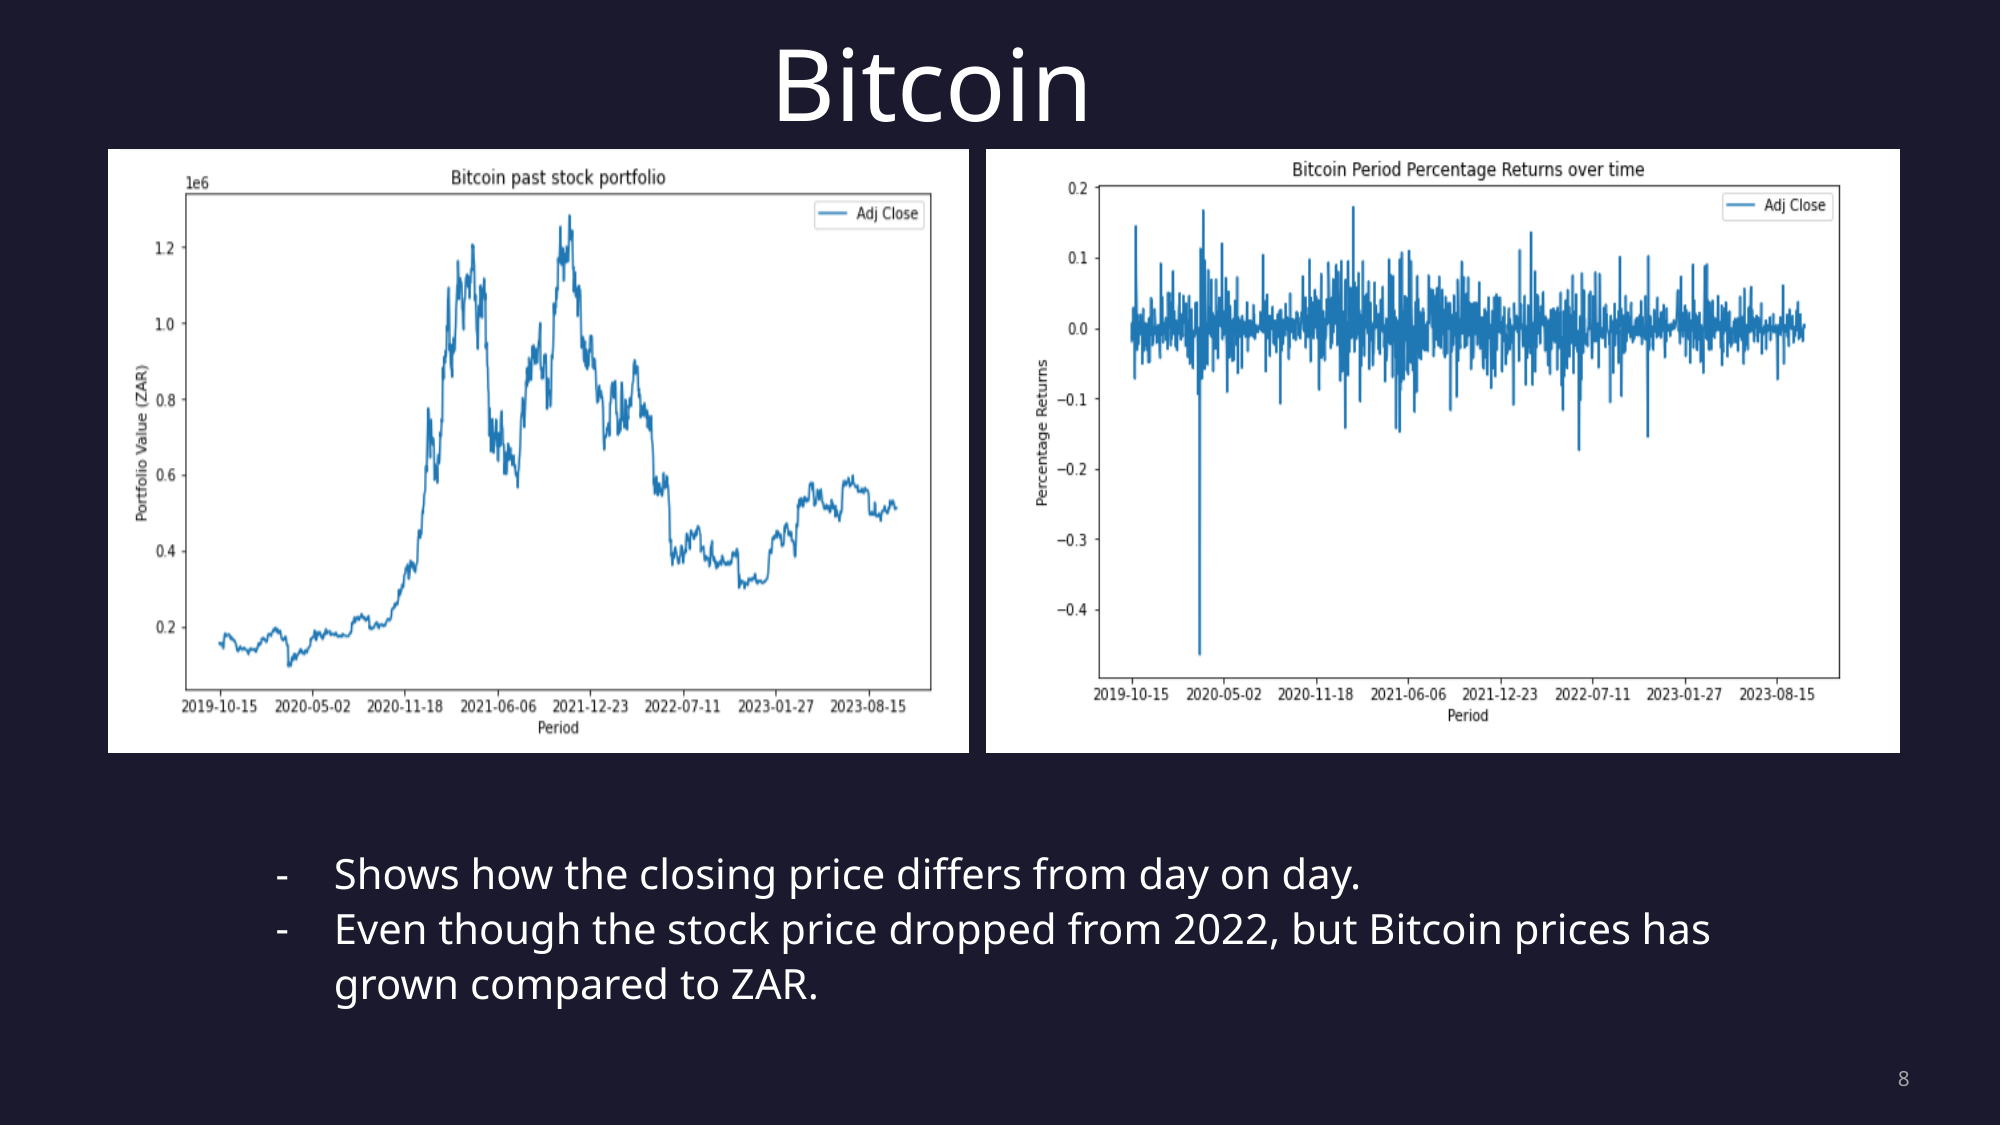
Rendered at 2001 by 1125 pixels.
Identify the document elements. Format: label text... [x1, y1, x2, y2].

text_box Shows how the closing price differs from day on day. Even though the stock price dropped from 2022, but Bitcoin prices has grown compared to ZAR. [243, 827, 1841, 1023]
slide_number ‹#› [1632, 1067, 1910, 1093]
text_box Bitcoin [755, 20, 1280, 159]
picture [108, 149, 970, 753]
picture [986, 149, 1900, 753]
